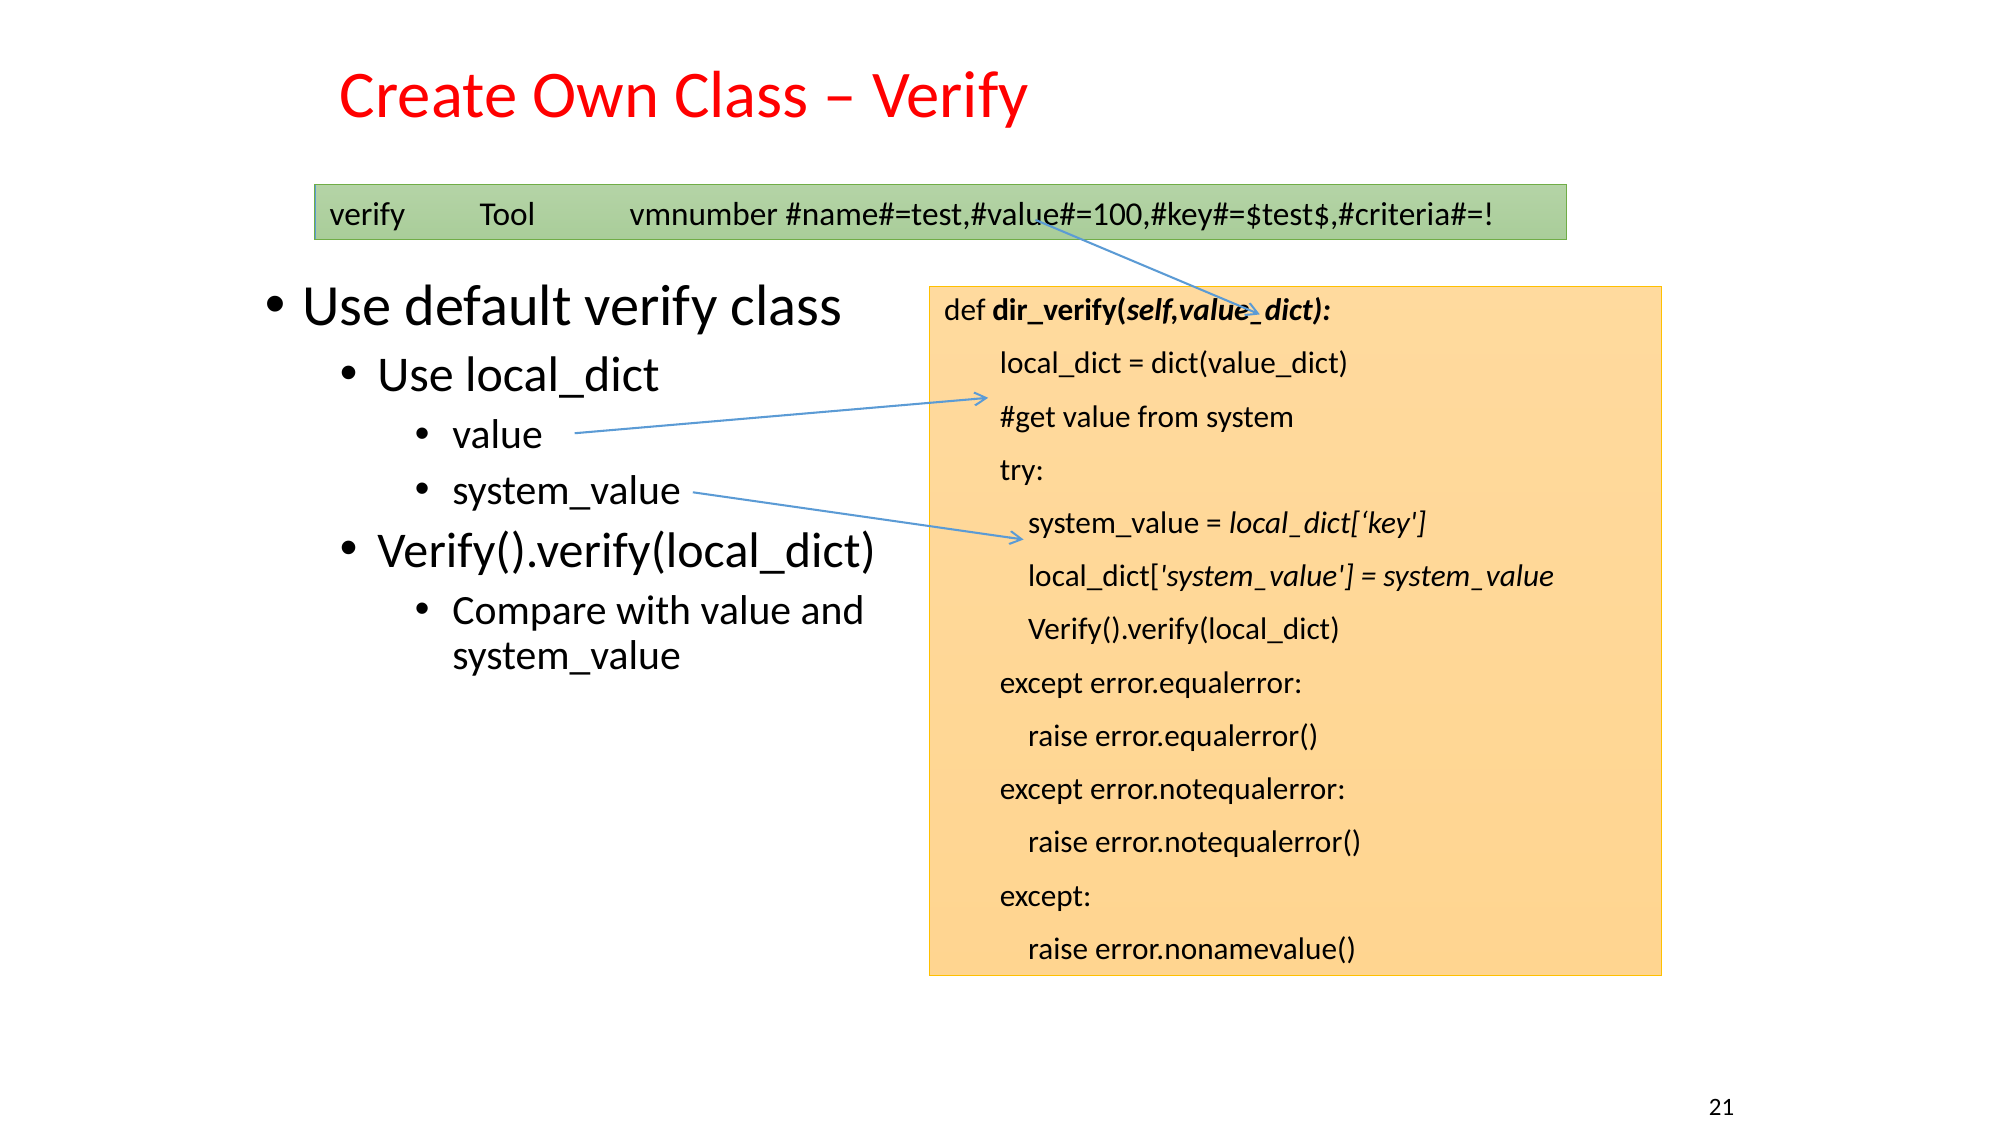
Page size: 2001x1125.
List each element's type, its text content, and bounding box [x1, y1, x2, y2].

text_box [1035, 219, 1260, 315]
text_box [574, 397, 989, 434]
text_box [692, 492, 1024, 540]
slide_number 21 [1399, 1087, 1750, 1123]
title Create Own Class – Verify [324, 45, 1225, 148]
text_box verify Tool vmnumber #name#=test,#value#=100,#key#=$test$,#criteria#=! [314, 184, 1567, 240]
list def dir_verify(self,value_dict): local_dict = dict(value_dict) #get value from system try: system_value = local_dict[‘key'] local_dict['system_value'] = system_value Verify().verify(local_dict) except error.equalerror: raise error.equalerror() except error.notequalerror: raise error.notequalerror() except: raise error.nonamevalue() [929, 286, 1662, 976]
list Use default verify class Use local_dict value system_value Verify().verify(local_dict) Compare with value and system_value [249, 267, 1042, 1047]
